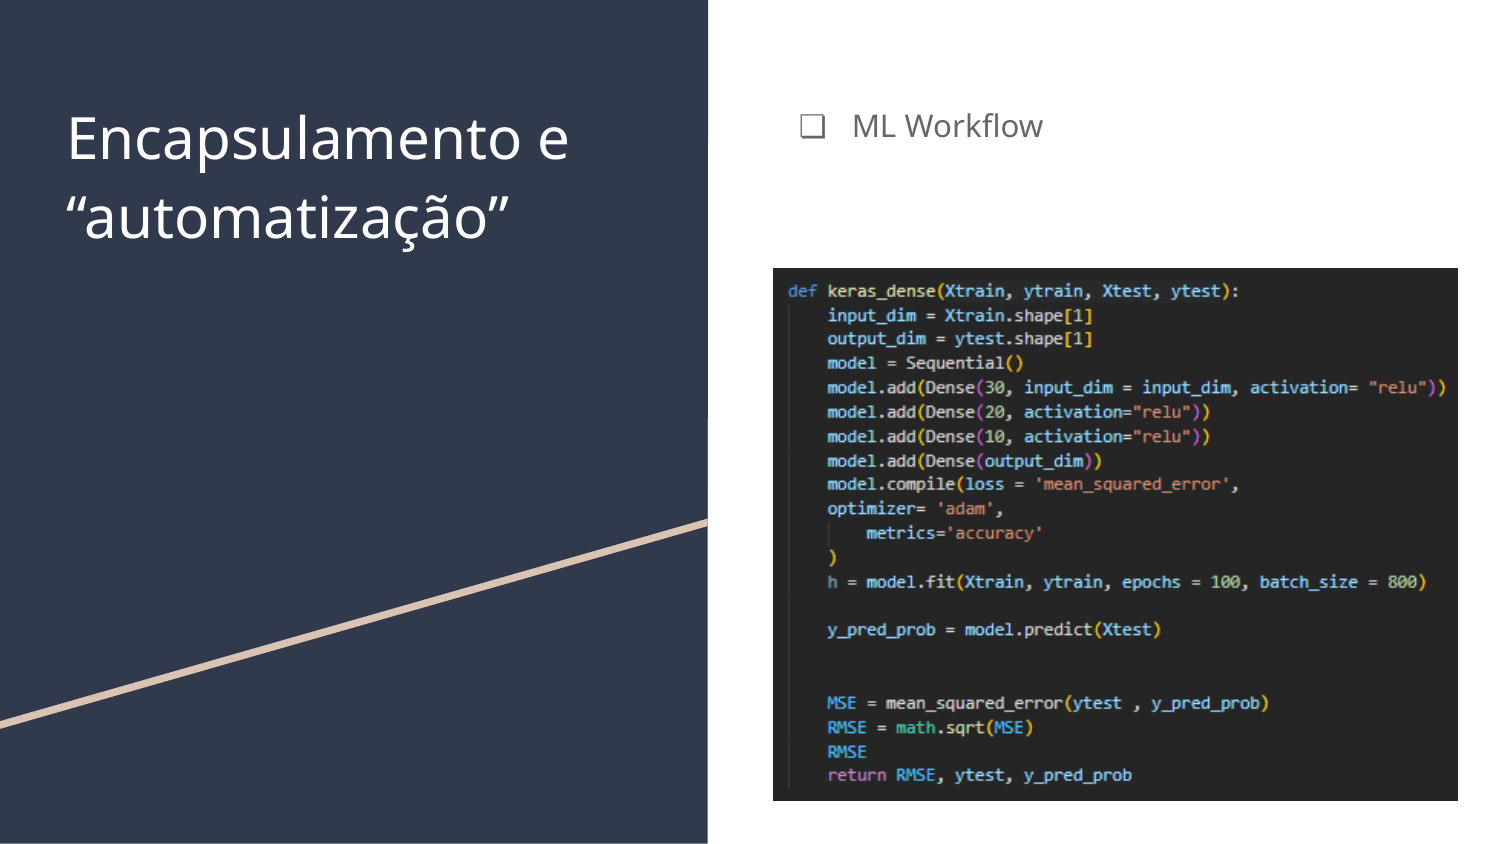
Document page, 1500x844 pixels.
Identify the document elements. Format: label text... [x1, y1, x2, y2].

picture [773, 268, 1458, 802]
list ML Workflow [761, 82, 1446, 755]
title Encapsulamento e “automatização” [51, 82, 660, 494]
